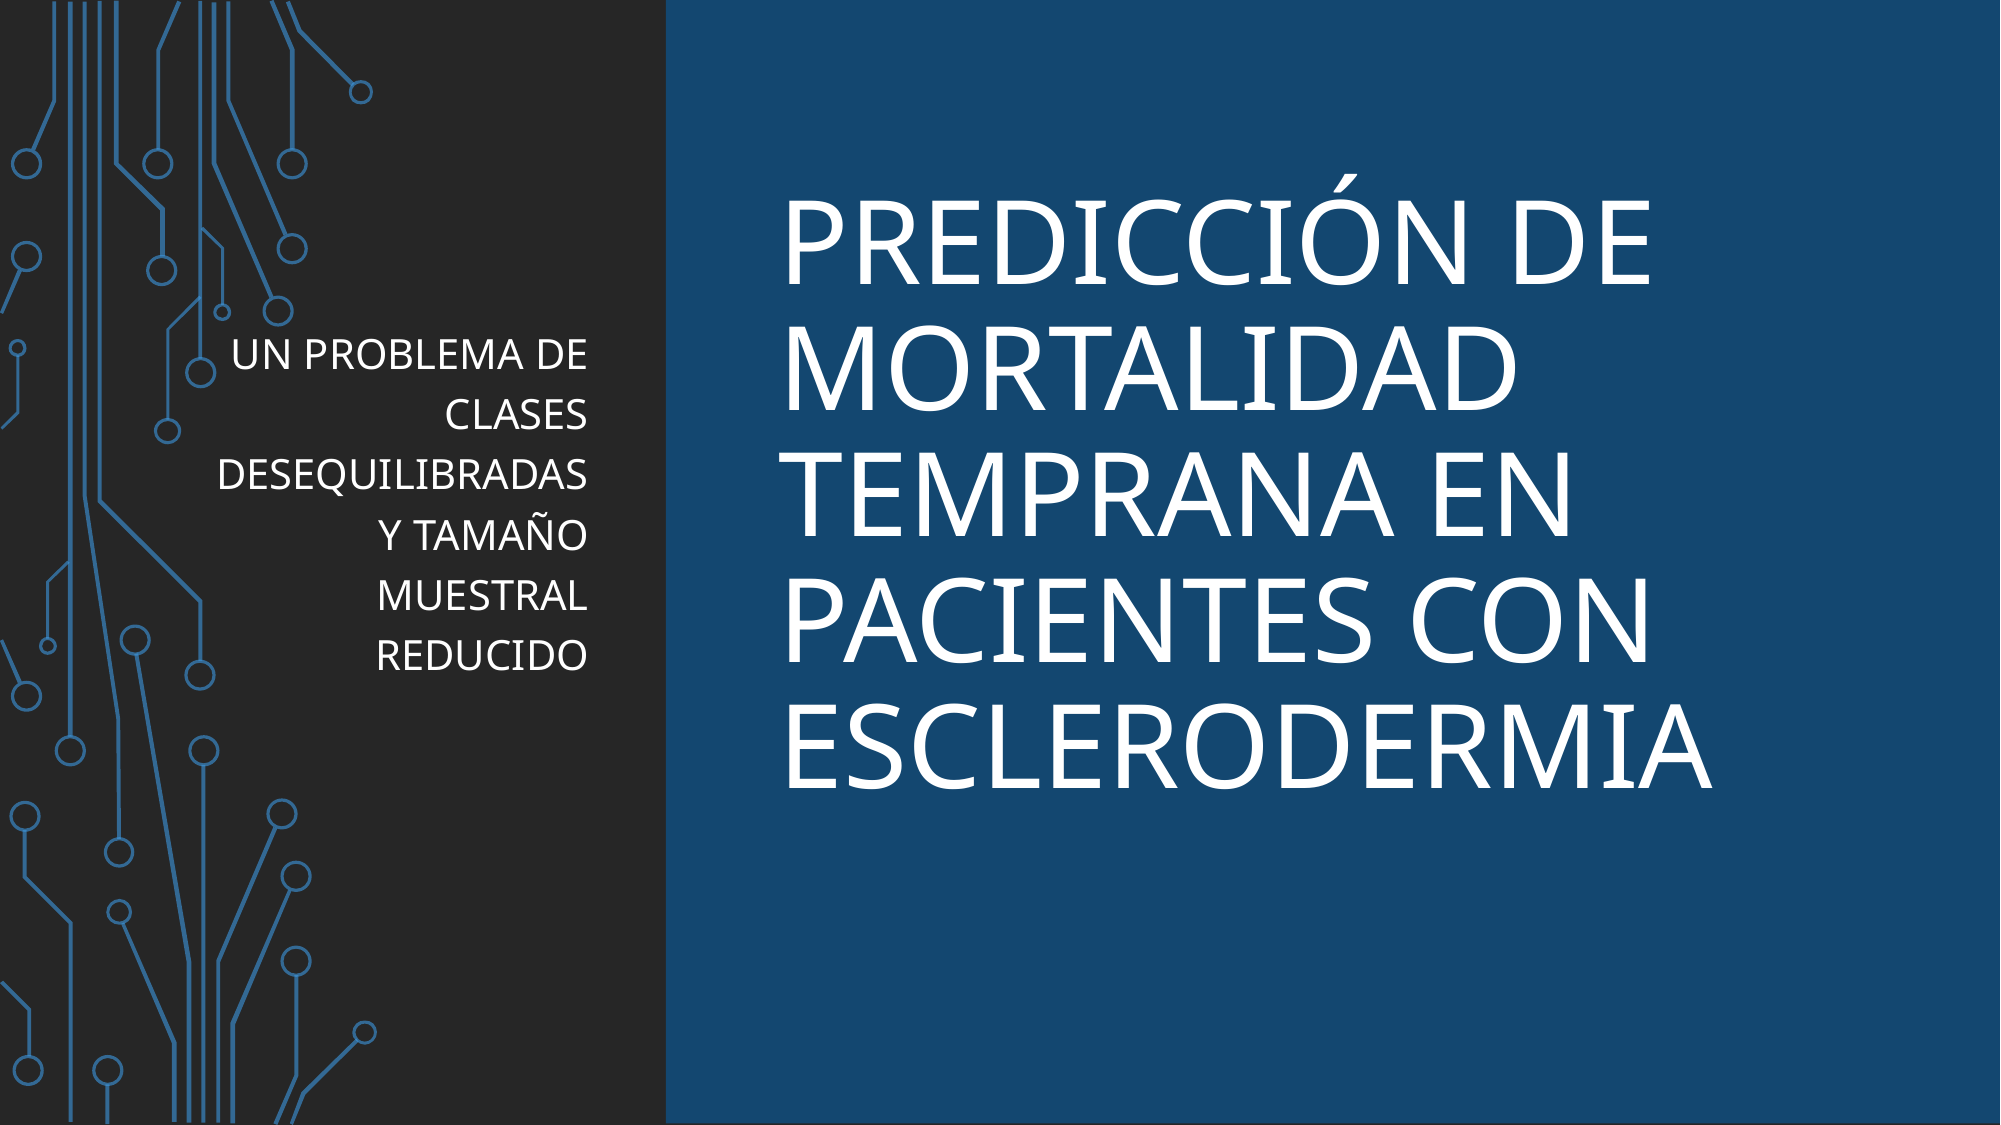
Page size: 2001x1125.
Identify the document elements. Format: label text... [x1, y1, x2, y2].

text_box [379, 0, 2000, 1125]
text_box [665, 0, 2000, 1124]
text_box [0, 0, 379, 1125]
subtitle UN PROBLEMA DE clases desequilibradas Y TAMAÑO MUESTRAL REDUCIDO [379, 158, 605, 839]
title PREDICCIÓN de mortalidad temprana en pacientes con ESCLERODERMIA [763, 158, 1750, 839]
